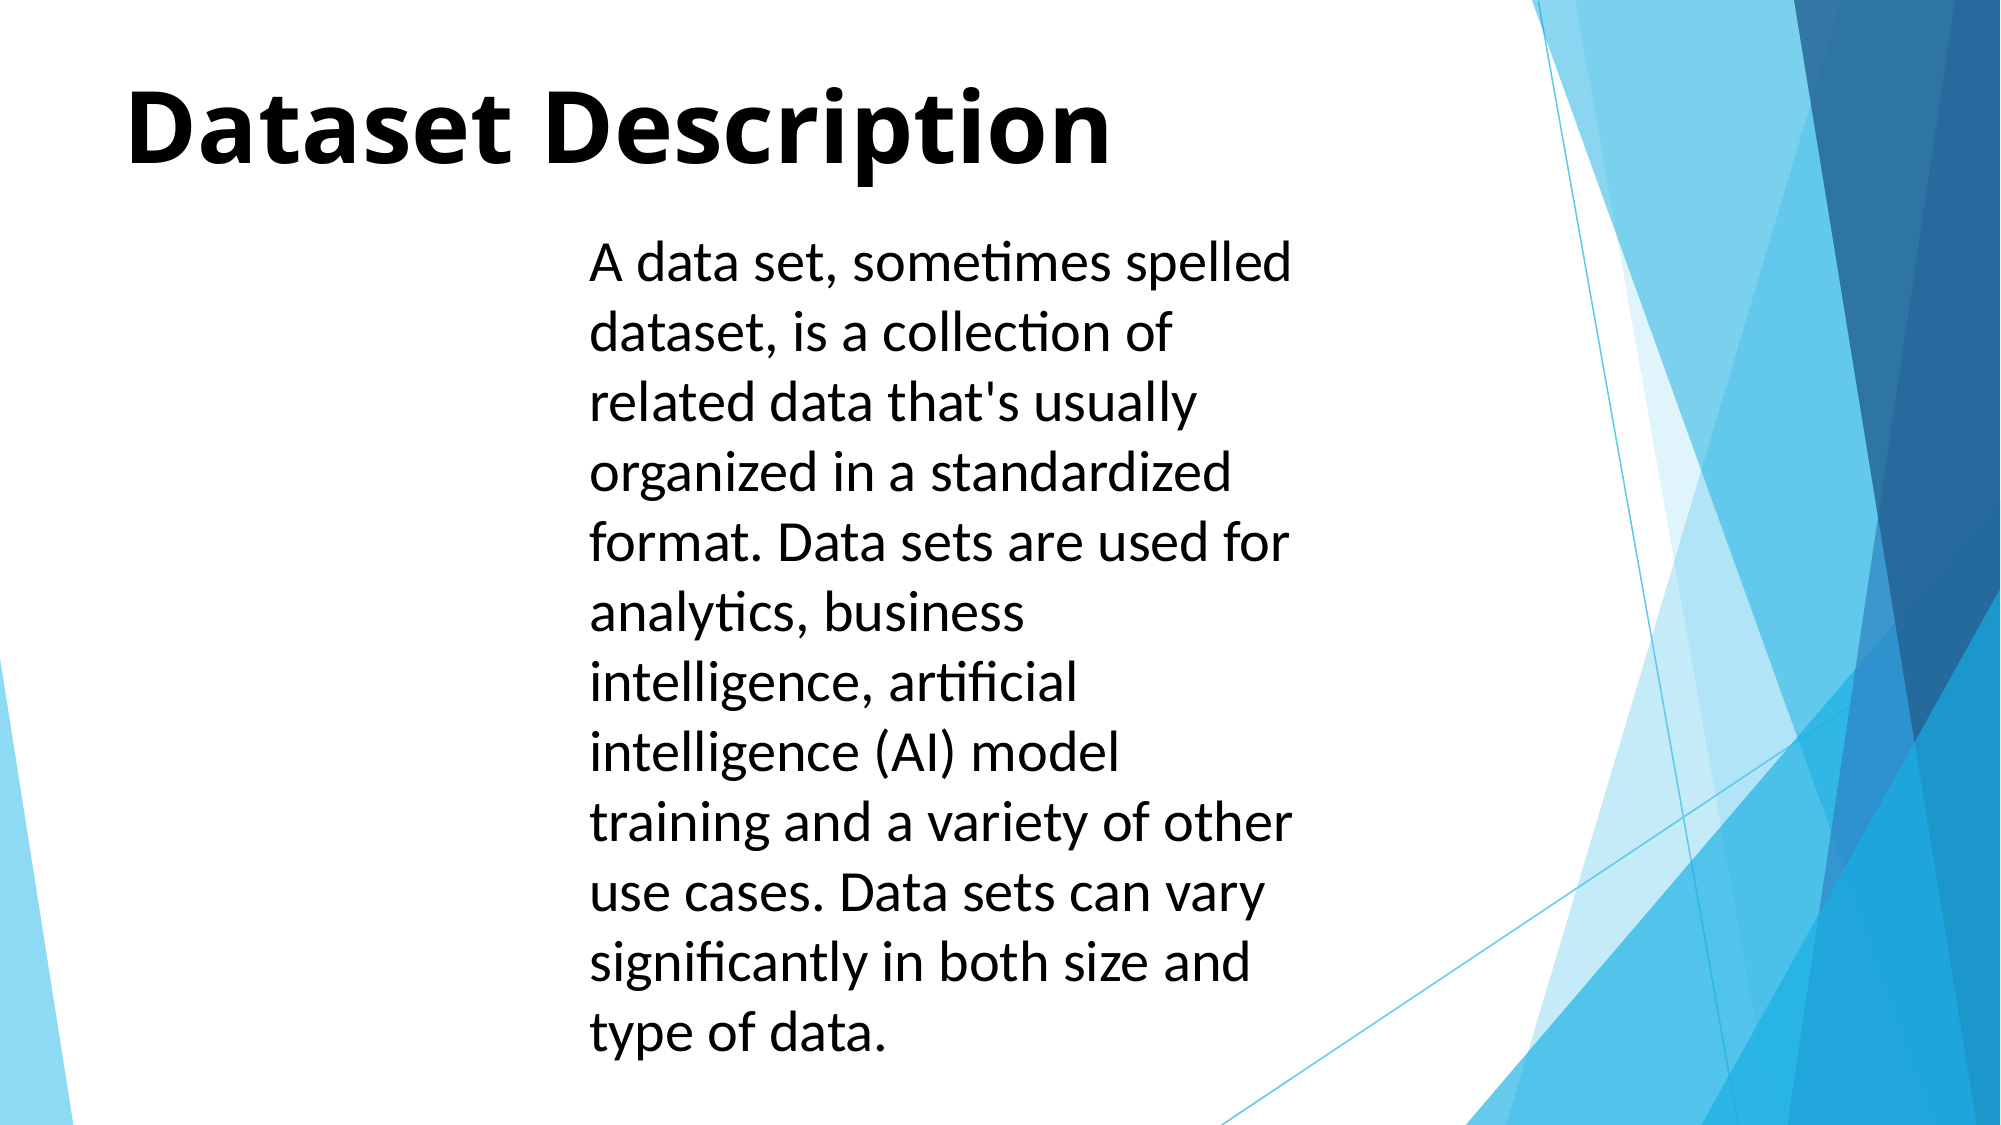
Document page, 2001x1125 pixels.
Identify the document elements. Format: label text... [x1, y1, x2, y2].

title Dataset Description [123, 63, 1877, 182]
text_box A data set, sometimes spelled dataset, is a collection of related data that's usually organized in a standardized format. Data sets are used for analytics, business intelligence, artificial intelligence (AI) model training and a variety of other use cases. Data sets can vary significantly in both size and type of data. [574, 216, 1325, 1071]
